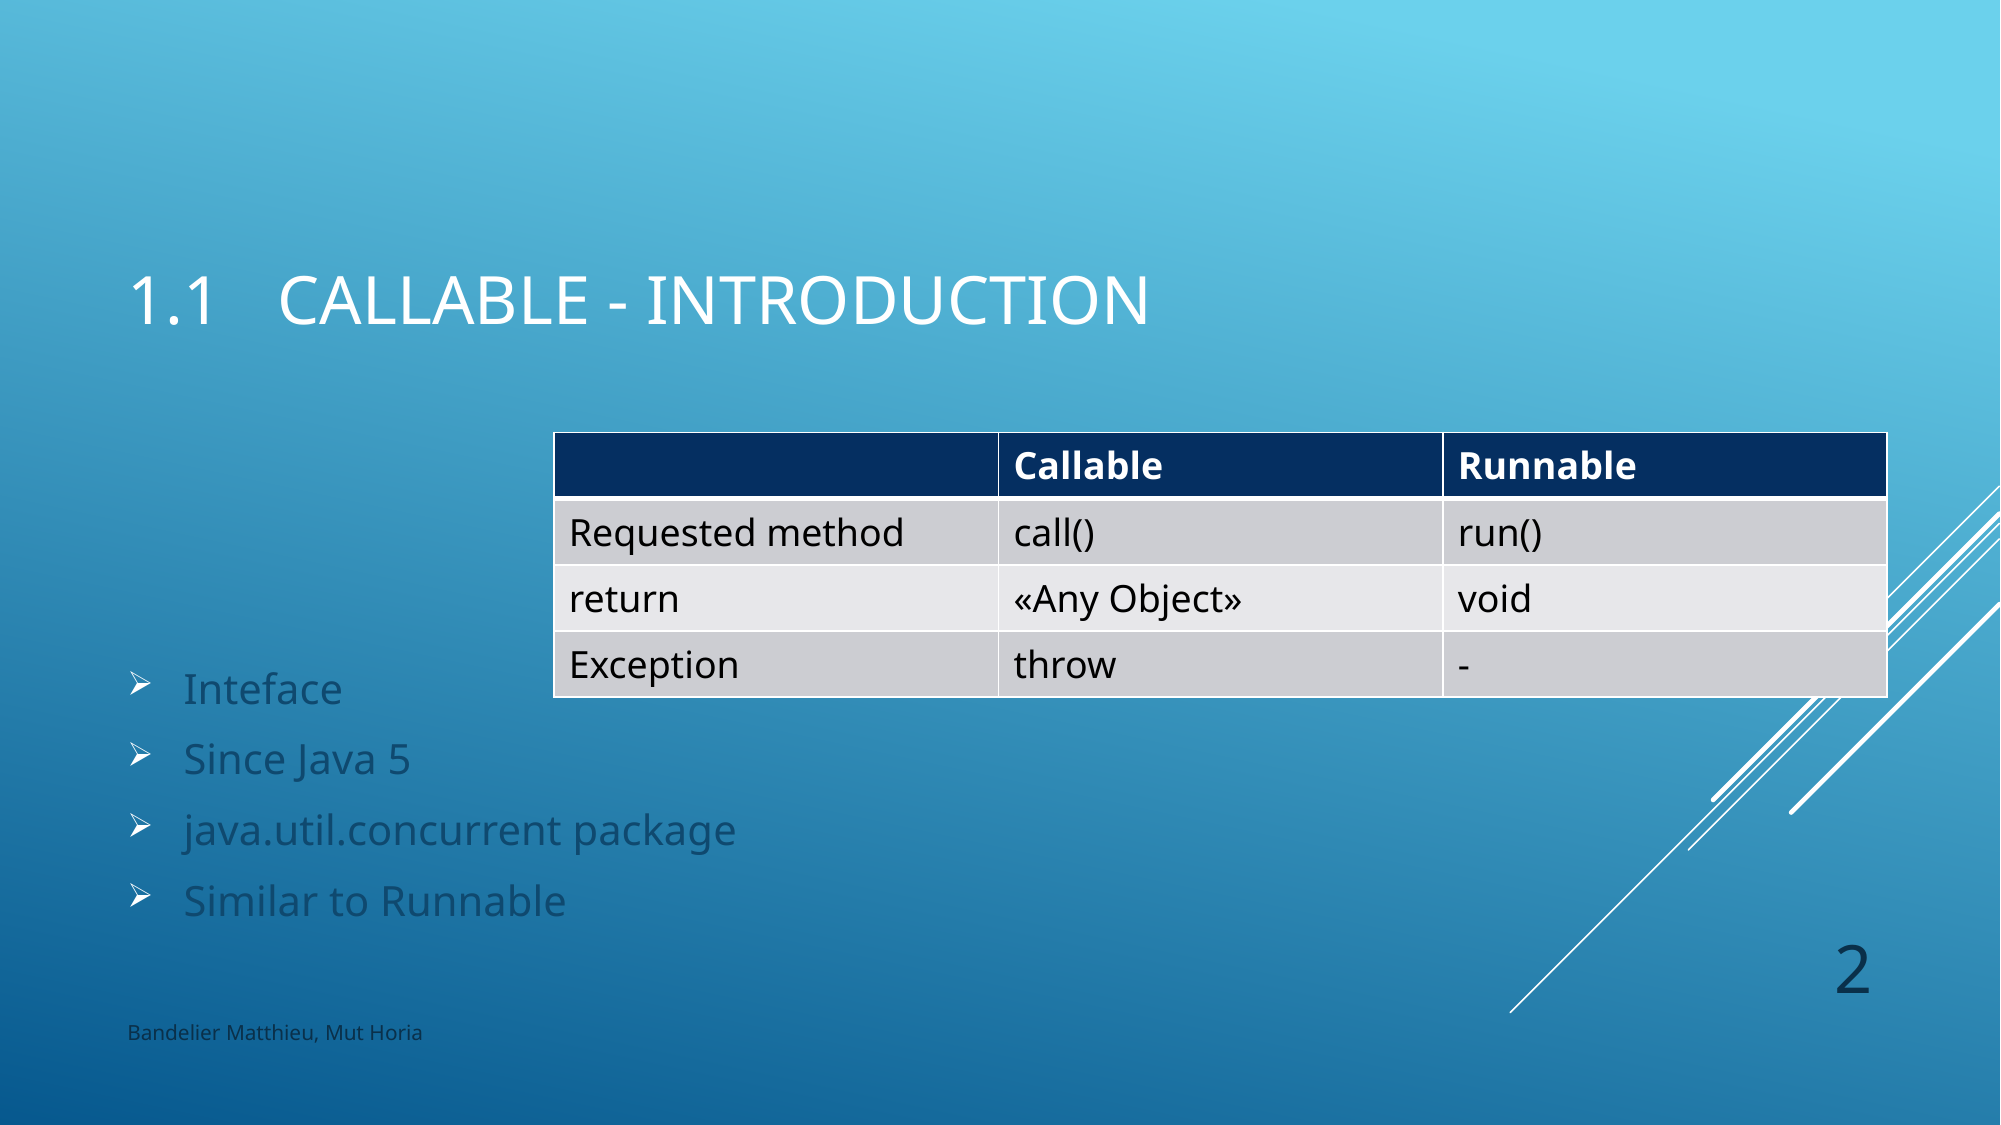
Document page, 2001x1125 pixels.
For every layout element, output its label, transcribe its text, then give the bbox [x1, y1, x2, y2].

table_header Callable [999, 433, 1442, 496]
table_header [555, 433, 998, 496]
table_cell void [1444, 566, 1886, 630]
table_cell call() [999, 501, 1442, 564]
table_cell - [1444, 632, 1886, 696]
table_cell return [555, 566, 998, 630]
footer Bandelier Matthieu, Mut Horia [112, 1012, 1350, 1073]
table_cell Requested method [555, 501, 998, 564]
table_cell «Any Object» [999, 566, 1442, 630]
table_header Runnable [1444, 433, 1886, 496]
table_cell Exception [555, 632, 998, 696]
list Inteface Since Java 5 java.util.concurrent package Similar to Runnable [112, 675, 1513, 984]
slide_number 2 [1700, 915, 1888, 1025]
table_cell run() [1444, 501, 1886, 564]
title 1.1 Callable - Introduction [112, 72, 1763, 523]
table_cell throw [999, 632, 1442, 696]
